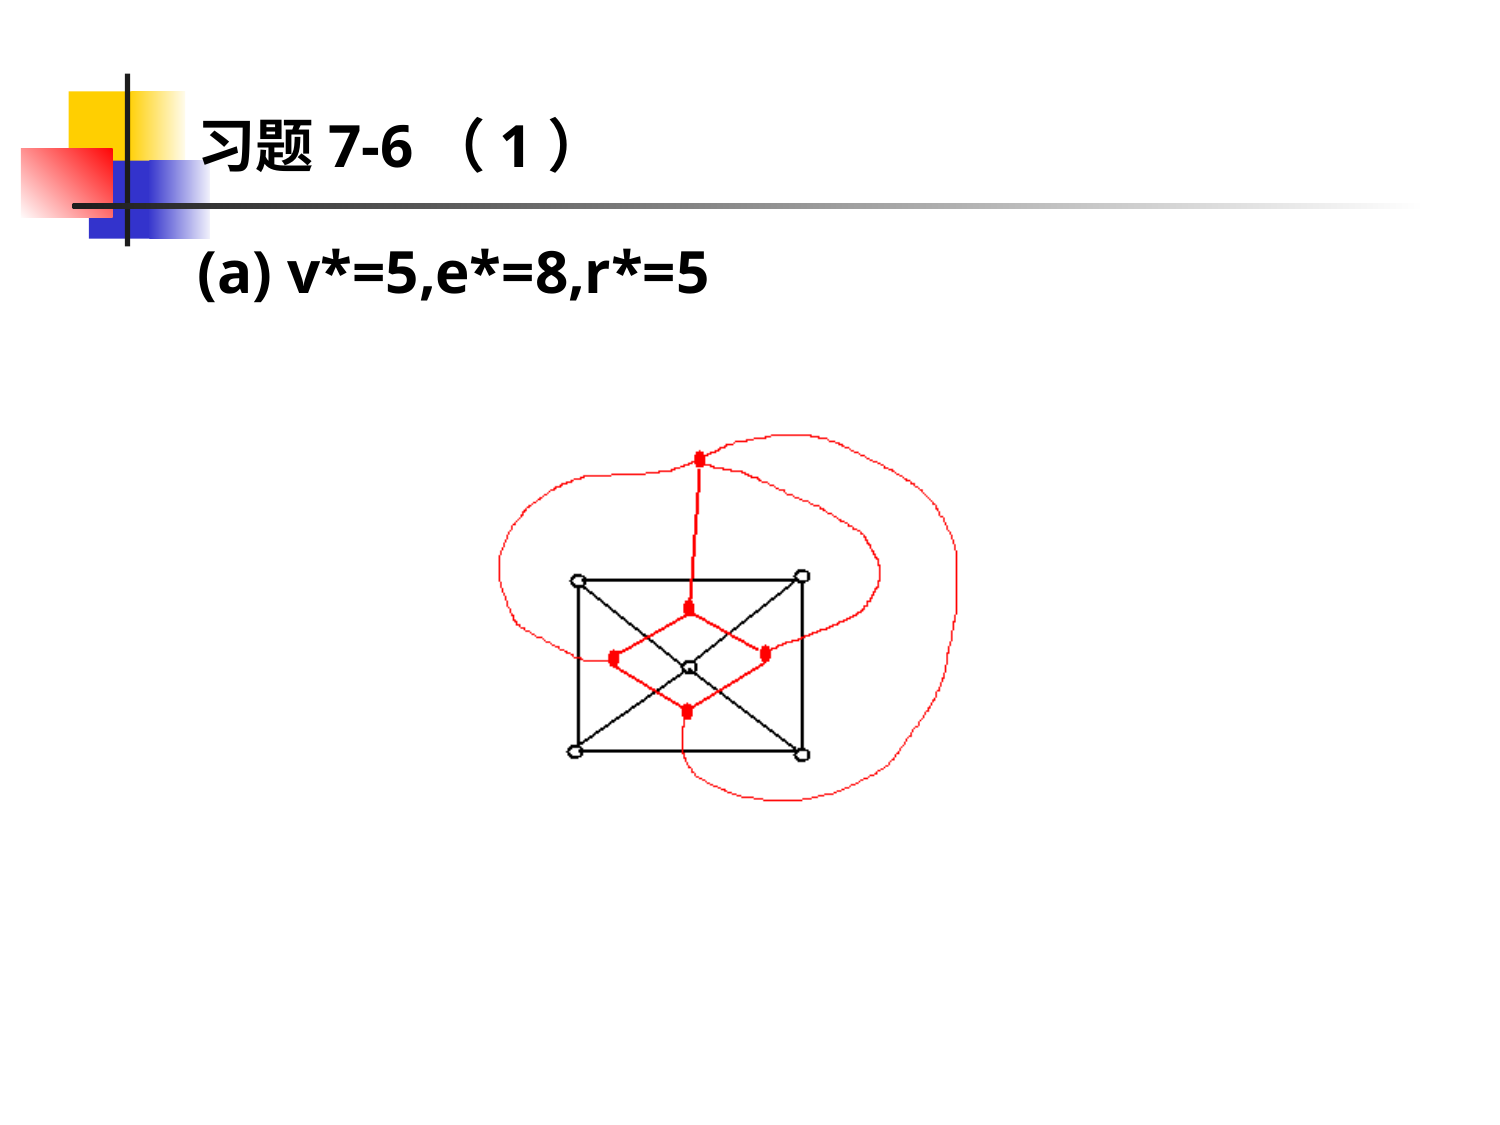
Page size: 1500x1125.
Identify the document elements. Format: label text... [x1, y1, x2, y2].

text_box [466, 408, 992, 836]
text_box (a) v*=5,e*=8,r*=5 [183, 228, 1021, 313]
text_box 习题7-6（1） [183, 101, 858, 187]
